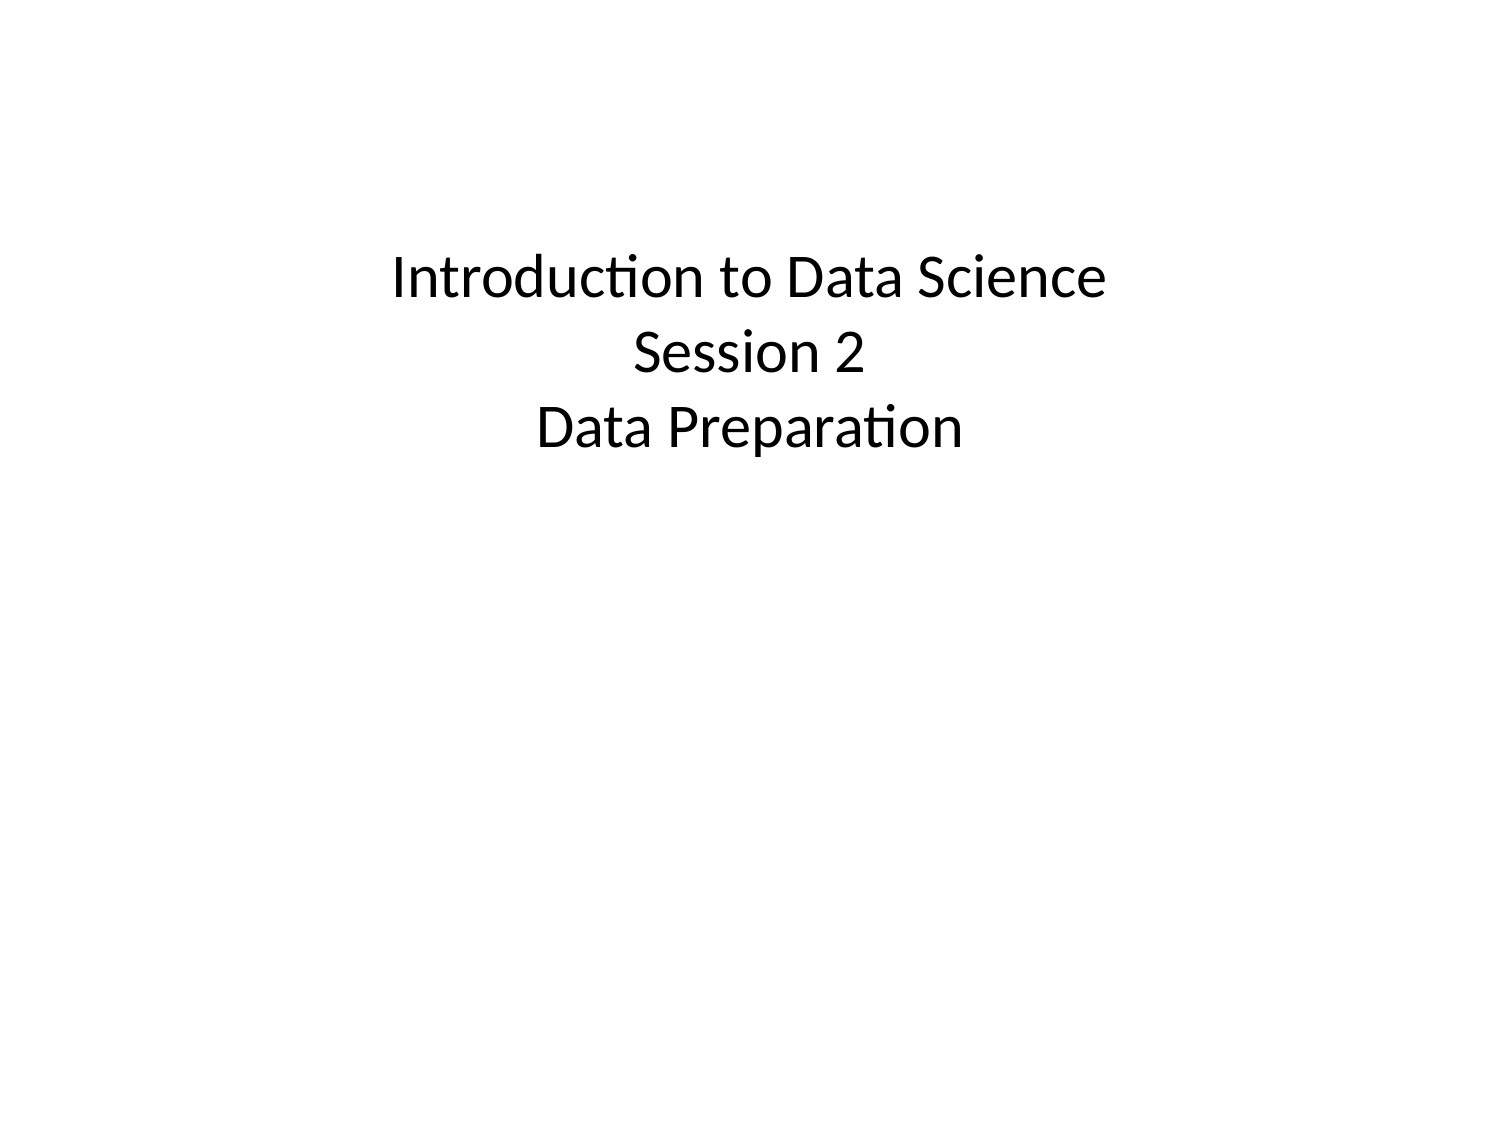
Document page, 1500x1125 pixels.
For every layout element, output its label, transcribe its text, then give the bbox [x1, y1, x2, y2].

title Introduction to Data Science Session 2 Data Preparation [112, 227, 1388, 469]
